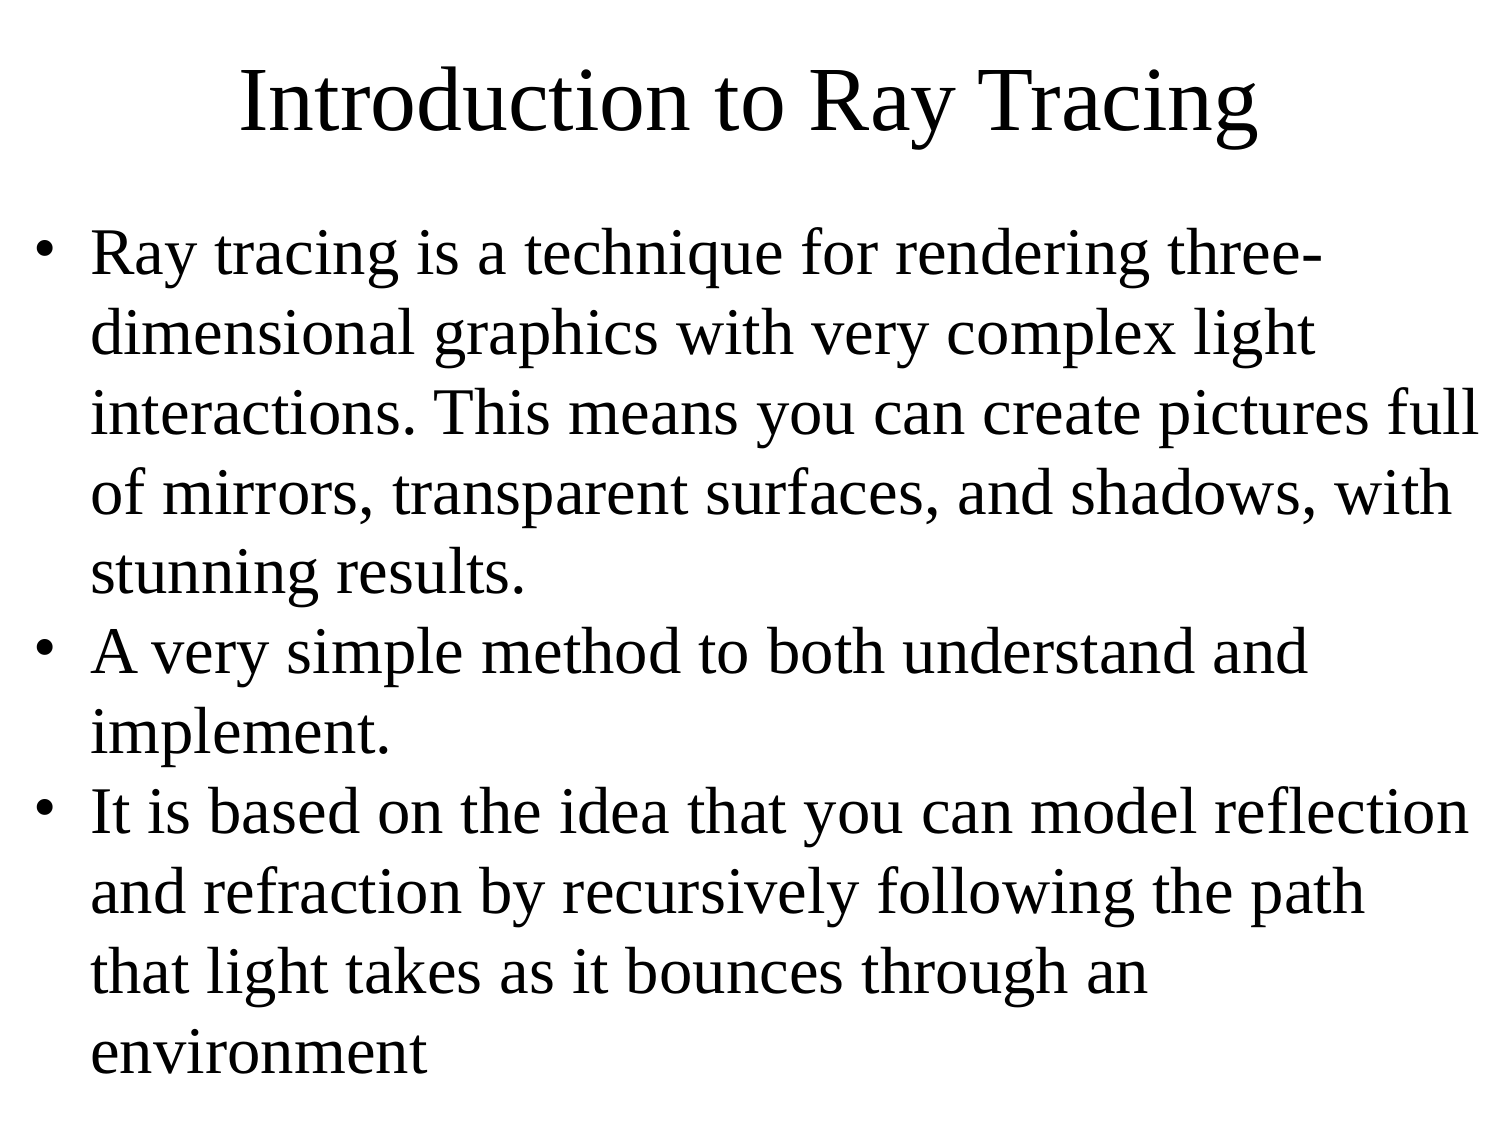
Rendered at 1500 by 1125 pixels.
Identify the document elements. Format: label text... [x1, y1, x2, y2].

title Introduction to Ray Tracing [50, 0, 1450, 188]
list Ray tracing is a technique for rendering three- dimensional graphics with very complex light interactions. This means you can create pictures full of mirrors, transparent surfaces, and shadows, with stunning results. A very simple method to both understand and implement. It is based on the idea that you can model reflection and refraction by recursively following the path that light takes as it bounces through an environment [0, 200, 1500, 1038]
